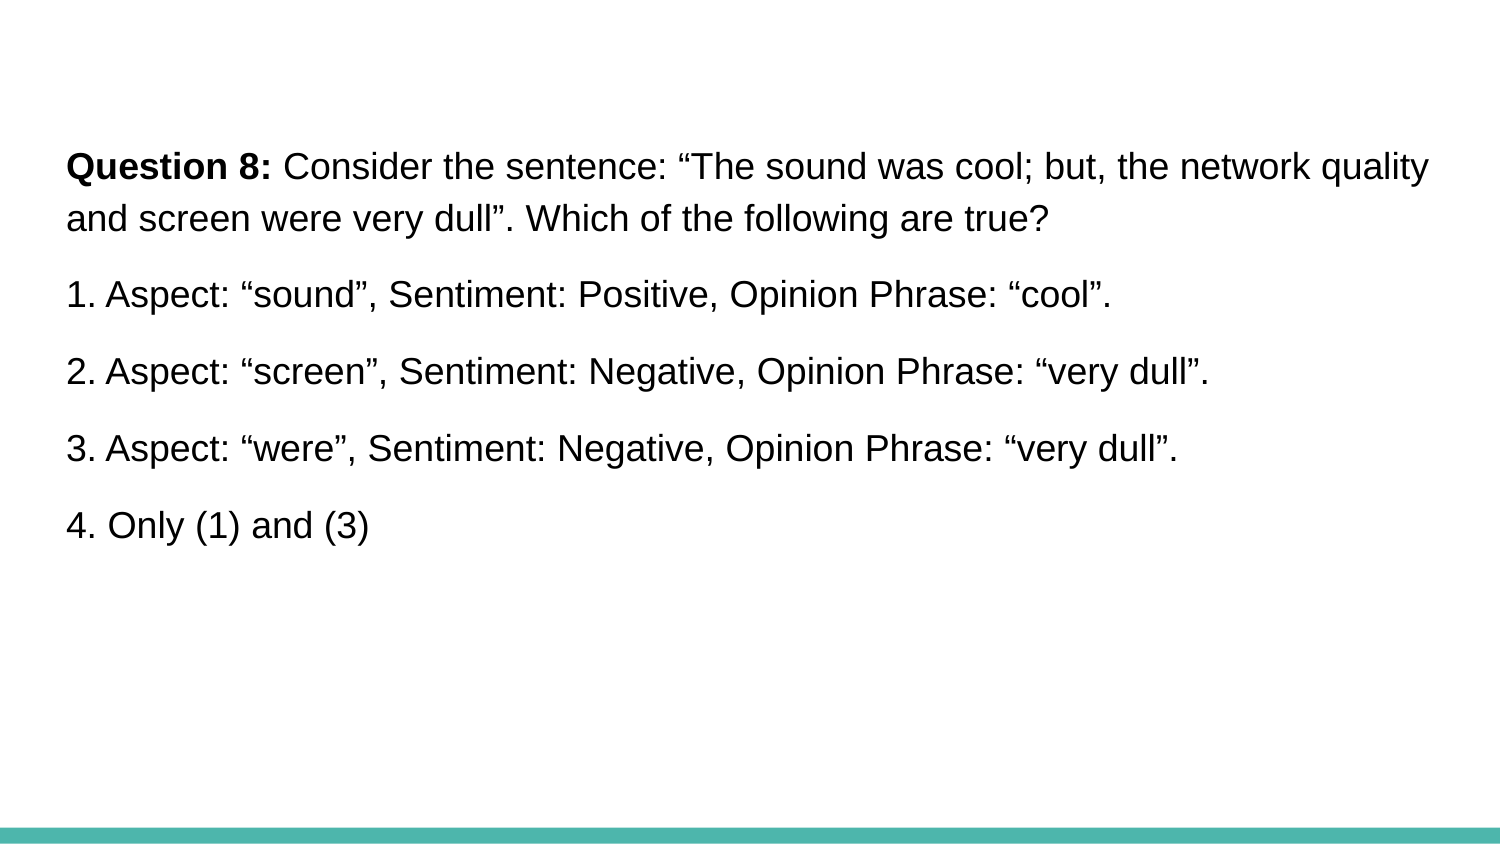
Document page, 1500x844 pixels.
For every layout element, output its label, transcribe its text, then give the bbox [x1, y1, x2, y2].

list Question 8: Consider the sentence: “The sound was cool; but, the network quality and screen were very dull”. Which of the following are true? 1. Aspect: “sound”, Sentiment: Positive, Opinion Phrase: “cool”. 2. Aspect: “screen”, Sentiment: Negative, Opinion Phrase: “very dull”. 3. Aspect: “were”, Sentiment: Negative, Opinion Phrase: “very dull”. 4. Only (1) and (3) [51, 120, 1449, 813]
